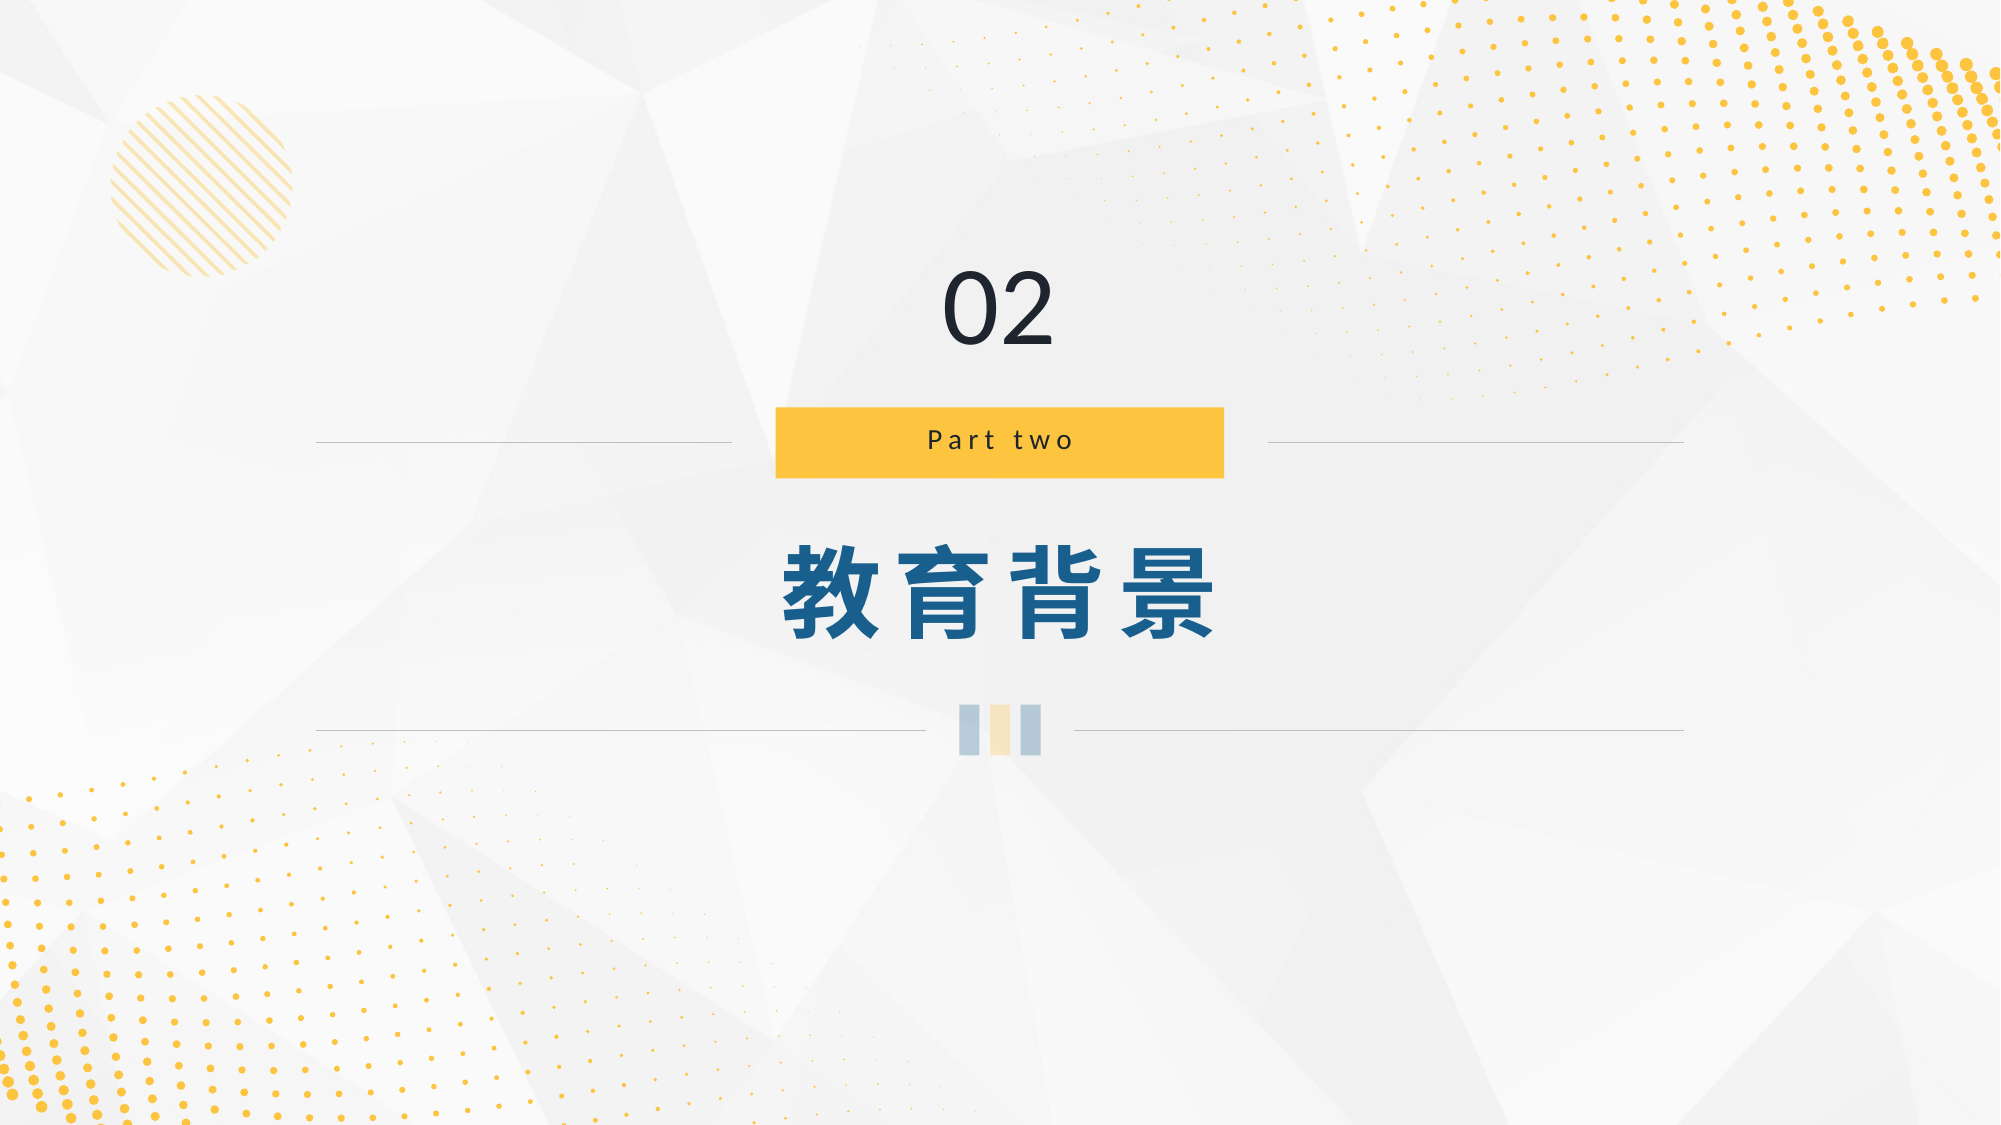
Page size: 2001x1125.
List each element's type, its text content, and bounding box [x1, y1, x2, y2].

list 02 [942, 247, 1058, 370]
list Part two [852, 424, 1147, 468]
list 教育背景 [427, 530, 1573, 653]
picture [0, 0, 2000, 1125]
